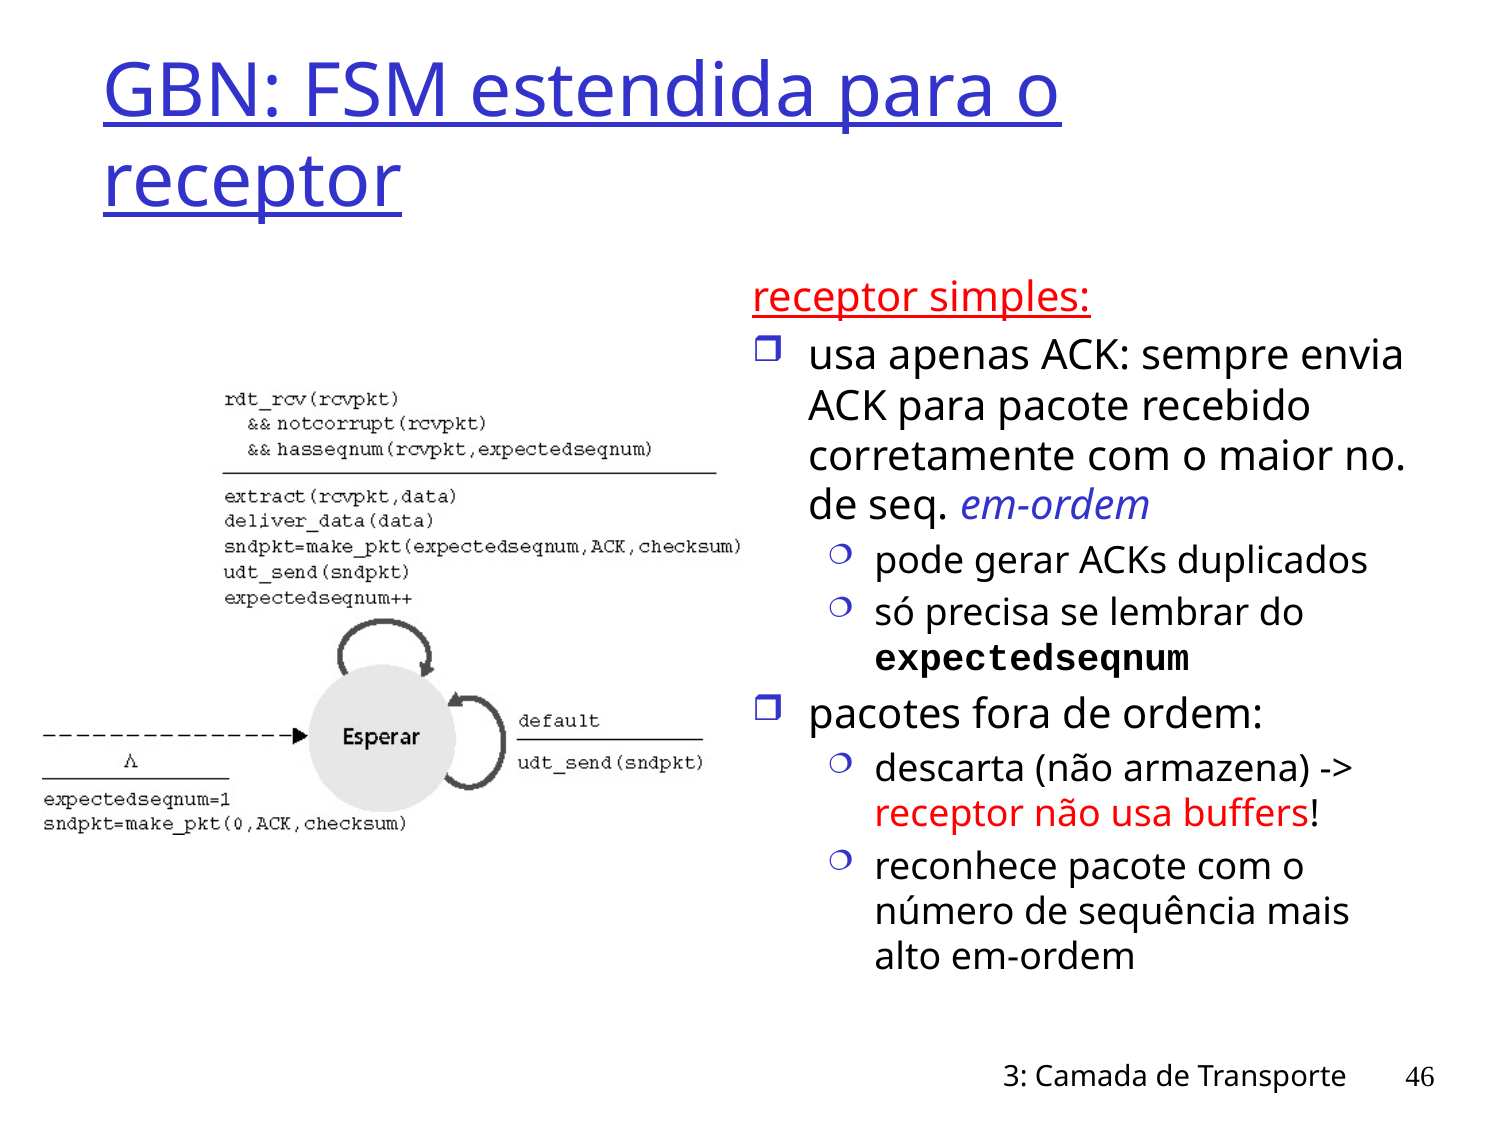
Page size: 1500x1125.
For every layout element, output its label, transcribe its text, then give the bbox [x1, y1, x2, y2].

slide_number 46 [1338, 1049, 1451, 1125]
title GBN: FSM estendida para o receptor [87, 37, 1363, 226]
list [41, 389, 745, 835]
footer 3: Camada de Transporte [887, 1049, 1338, 1125]
list receptor simples: usa apenas ACK: sempre envia ACK para pacote recebido corretamente com o maior no. de seq. em-ordem pode gerar ACKs duplicados só precisa se lembrar do expectedseqnum pacotes fora de ordem: descarta (não armazena) -> receptor não usa buffers! reconhece pacote com o número de sequência mais alto em-ordem [737, 262, 1426, 1026]
